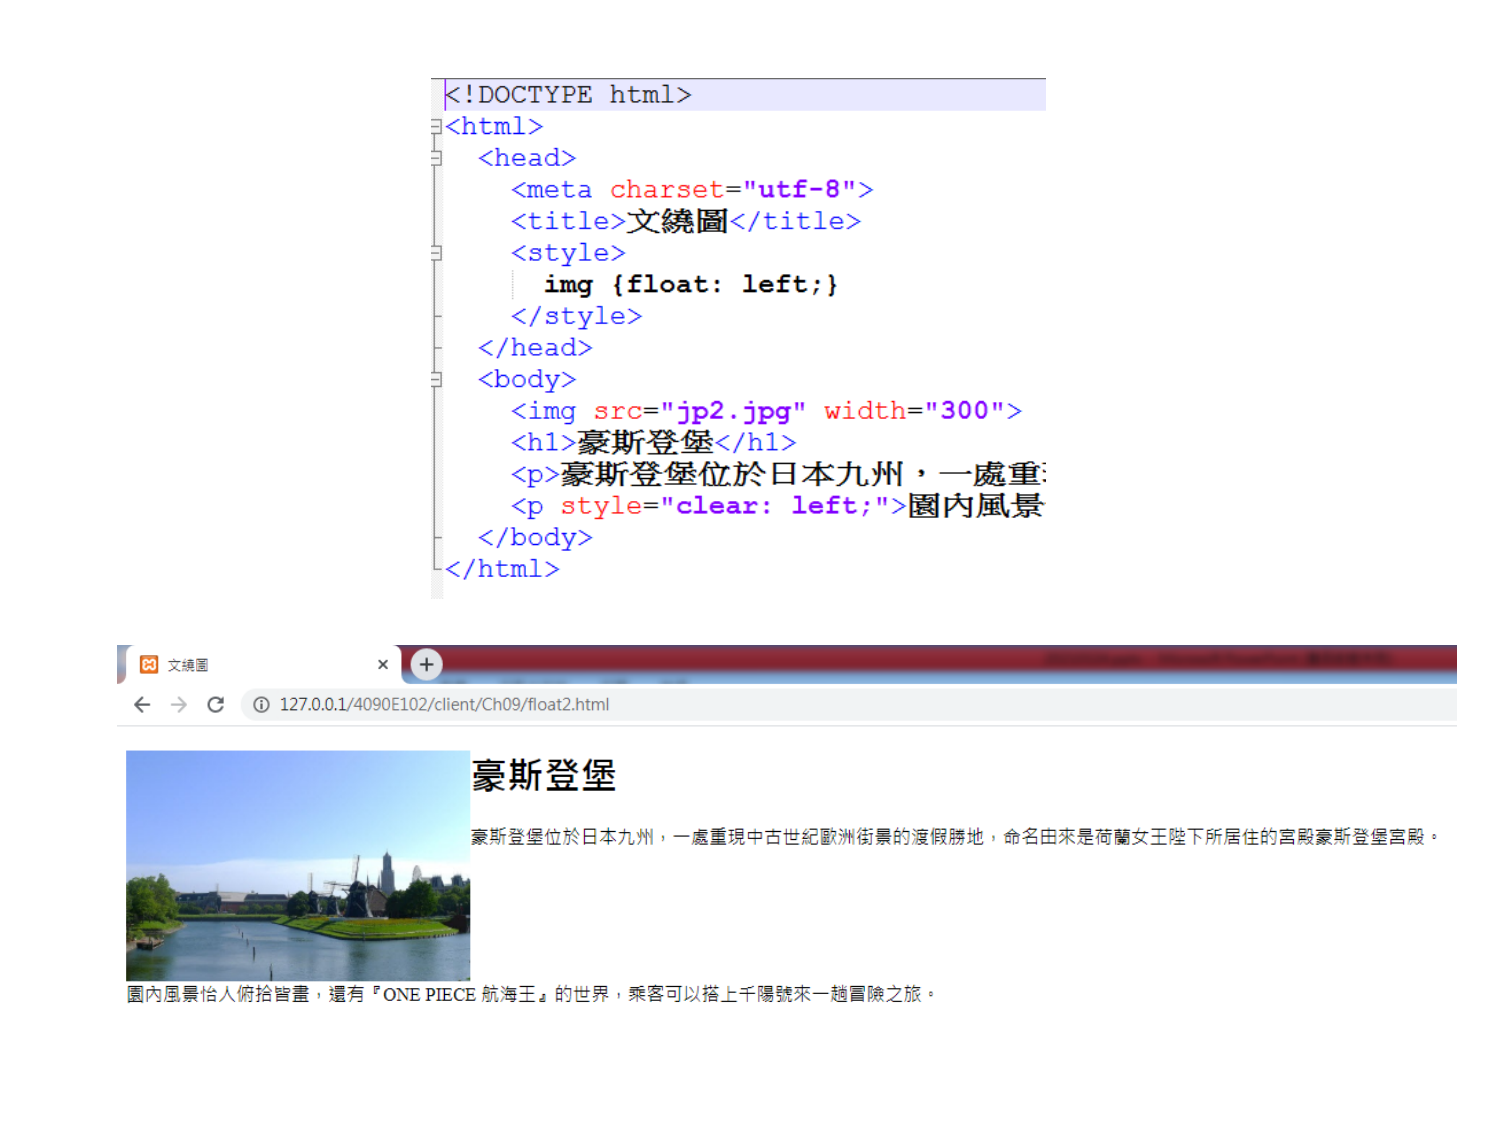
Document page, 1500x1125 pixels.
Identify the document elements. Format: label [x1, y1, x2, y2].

picture [117, 644, 1458, 1025]
picture [430, 77, 1046, 600]
